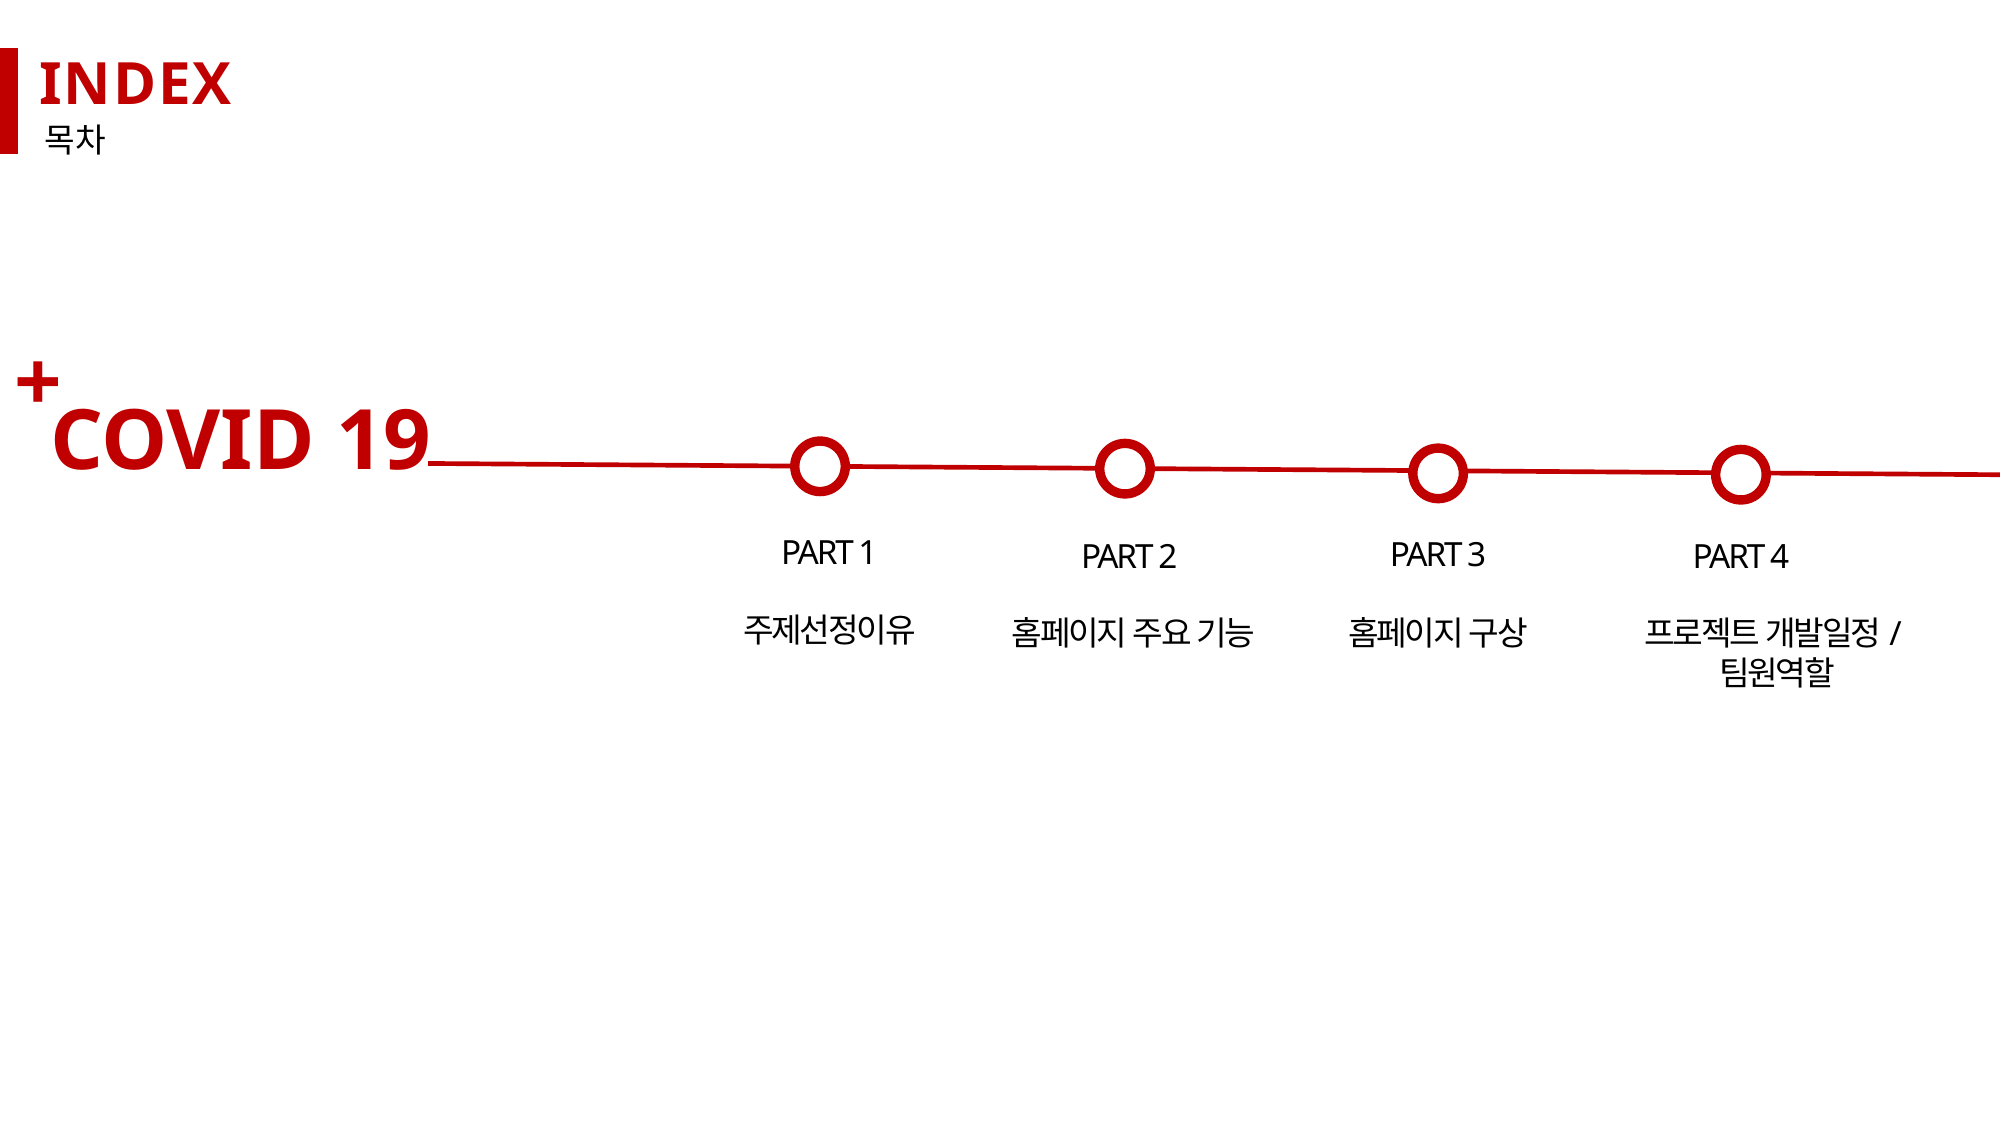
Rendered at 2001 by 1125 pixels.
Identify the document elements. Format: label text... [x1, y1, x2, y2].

text_box [793, 439, 847, 463]
text_box INDEX [24, 39, 702, 125]
text_box [1717, 448, 1765, 463]
text_box [1411, 475, 1465, 500]
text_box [428, 463, 2000, 475]
text_box PART 3 [1308, 525, 1568, 581]
text_box [1714, 475, 1768, 501]
text_box 목차 [30, 112, 245, 167]
text_box PART 1 [700, 524, 959, 579]
text_box 프로젝트 개발일정/팀원역할 [1579, 604, 1975, 700]
text_box [795, 475, 845, 493]
text_box 홈페이지 구상 [1281, 604, 1579, 660]
text_box 홈페이지 주요 기능 [977, 604, 1281, 660]
text_box 주제선정이유 [672, 602, 986, 657]
text_box [1413, 447, 1463, 463]
text_box [1099, 475, 1151, 495]
text_box COVID 19 [35, 379, 713, 494]
text_box [1099, 442, 1151, 463]
text_box PART 4 [1611, 528, 1871, 583]
text_box + [0, 320, 128, 436]
text_box PART 2 [999, 527, 1259, 583]
